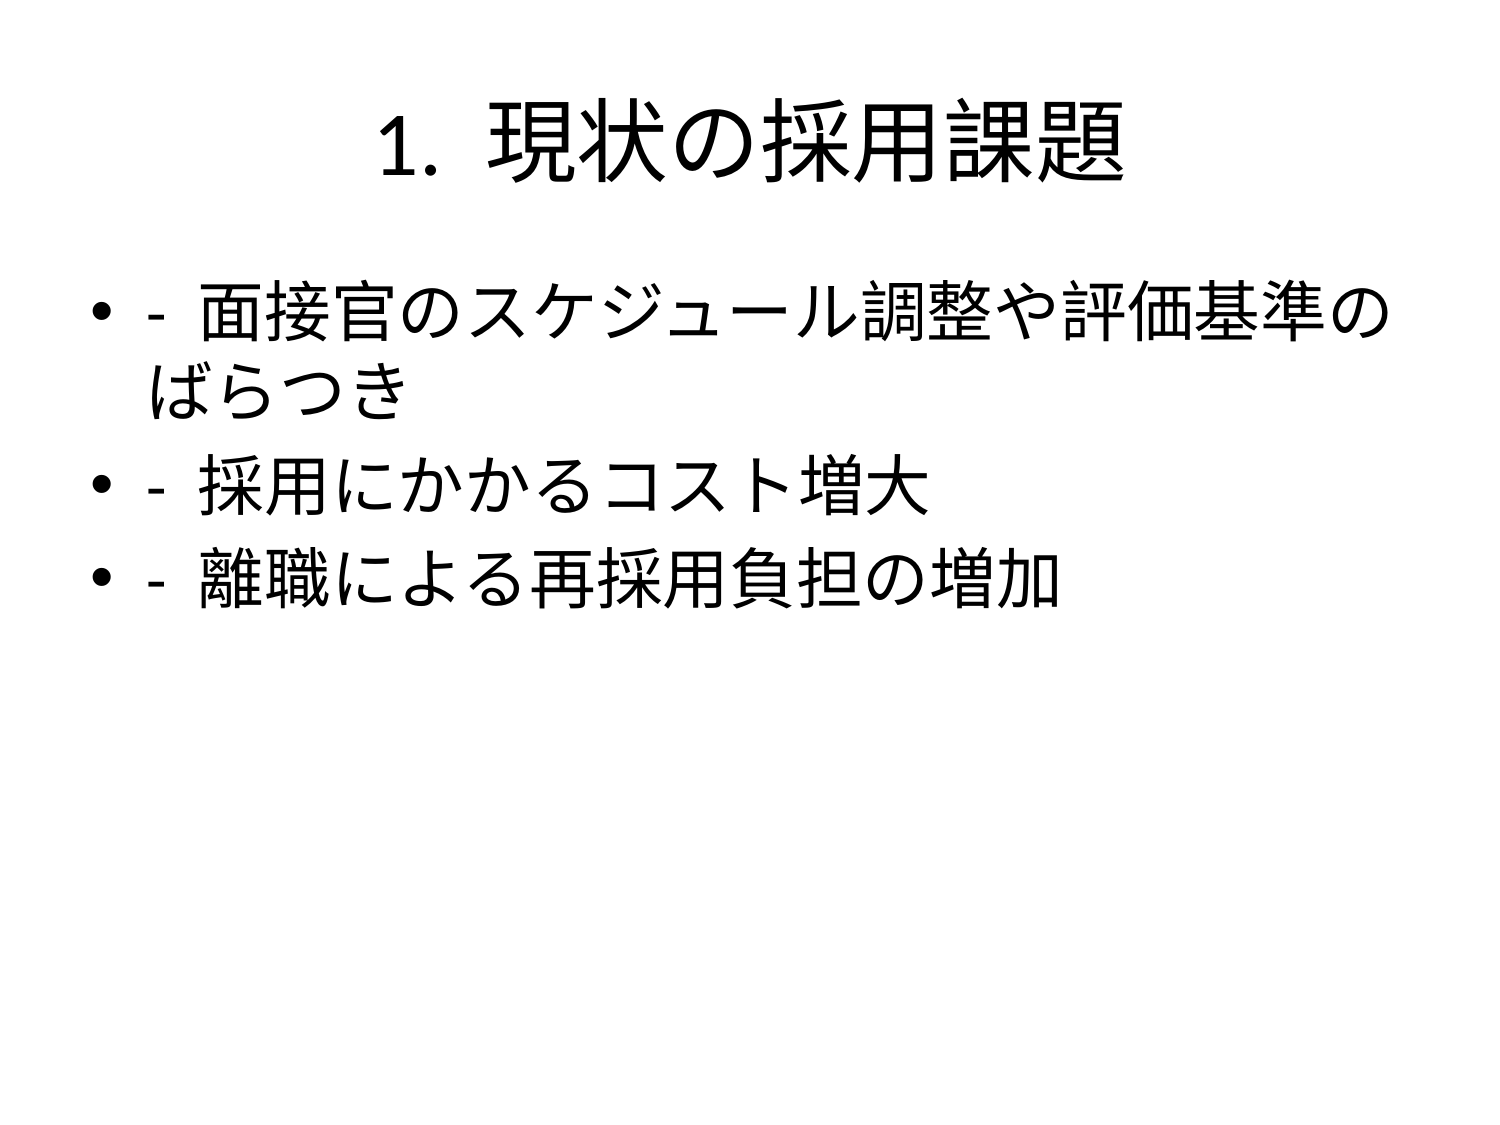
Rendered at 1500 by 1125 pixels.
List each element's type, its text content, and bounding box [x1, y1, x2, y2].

list - 面接官のスケジュール調整や評価基準のばらつき - 採用にかかるコスト増大 - 離職による再採用負担の増加 [75, 262, 1425, 1005]
title 1. 現状の採用課題 [75, 45, 1425, 233]
